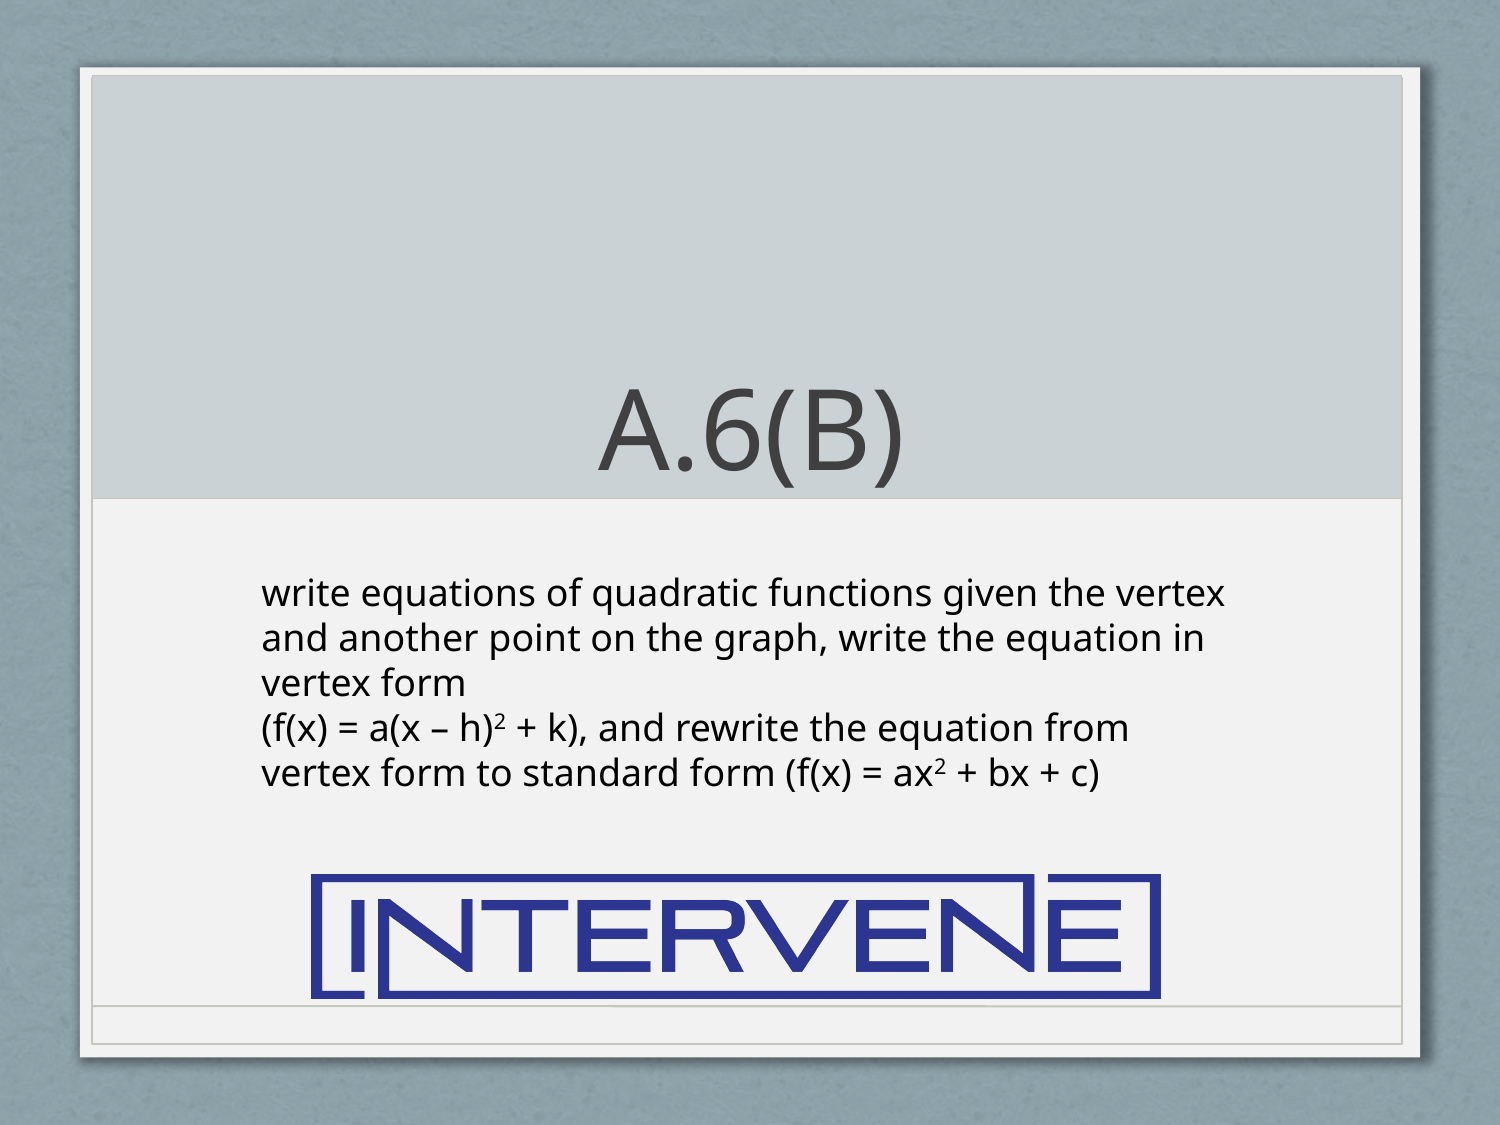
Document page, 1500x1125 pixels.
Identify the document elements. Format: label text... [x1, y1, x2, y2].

title A.6(B) [150, 184, 1355, 500]
picture [310, 874, 1161, 999]
text_box write equations of quadratic functions given the vertex and another point on the graph, write the equation in vertex form (f(x) = a(x – h)2 + k), and rewrite the equation from vertex form to standard form (f(x) = ax2 + bx + c) [246, 561, 1245, 802]
